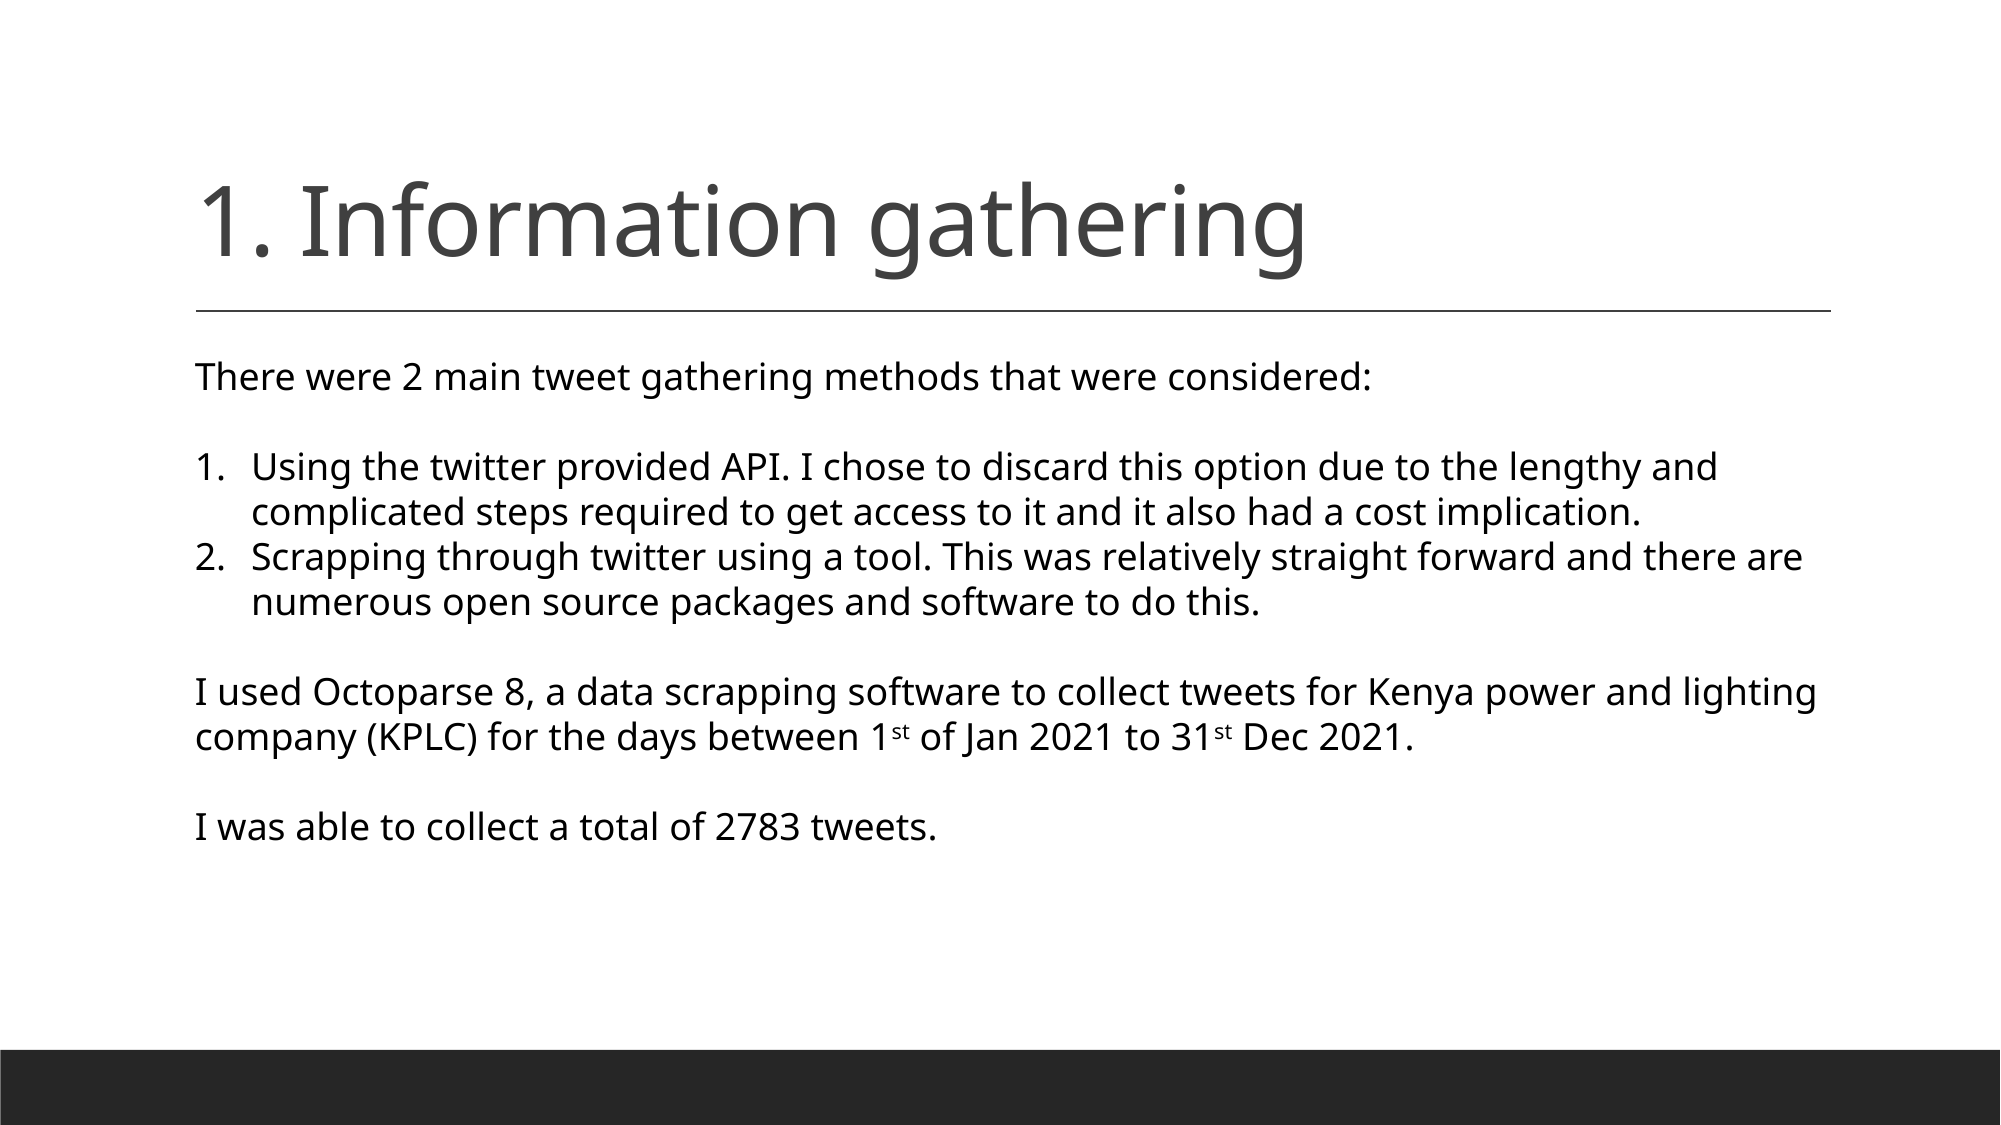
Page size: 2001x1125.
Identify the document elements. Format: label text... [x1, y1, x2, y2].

title 1. Information gathering [180, 47, 1830, 285]
text_box There were 2 main tweet gathering methods that were considered: Using the twitter provided API. I chose to discard this option due to the lengthy and complicated steps required to get access to it and it also had a cost implication. Scrapping through twitter using a tool. This was relatively straight forward and there are numerous open source packages and software to do this. I used Octoparse 8, a data scrapping software to collect tweets for Kenya power and lighting company (KPLC) for the days between 1st of Jan 2021 to 31st Dec 2021. I was able to collect a total of 2783 tweets. [179, 345, 1884, 856]
